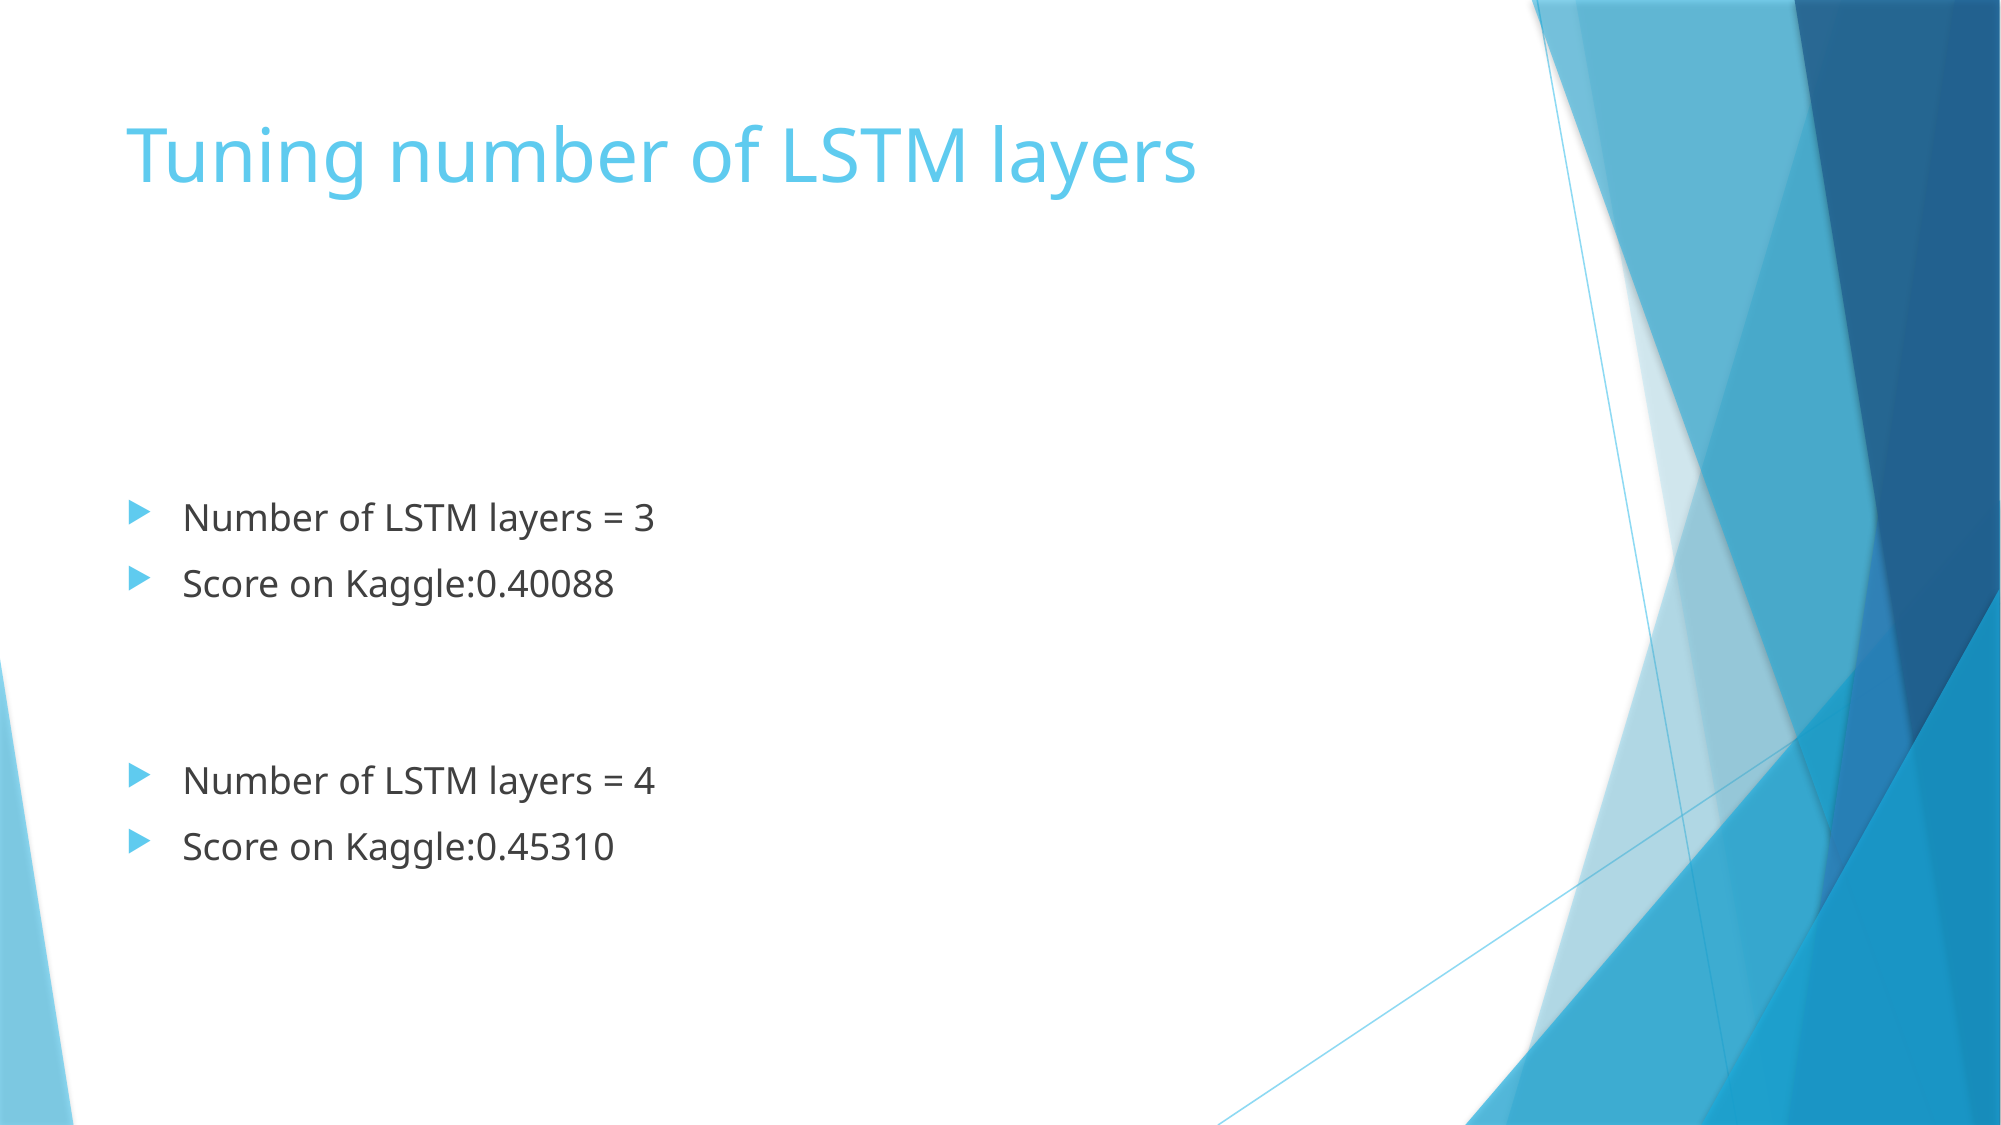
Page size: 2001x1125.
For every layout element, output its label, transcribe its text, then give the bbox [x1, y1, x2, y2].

list Number of LSTM layers = 3 Score on Kaggle:0.40088 Number of LSTM layers = 4 Score on Kaggle:0.45310 [111, 354, 1522, 992]
title Tuning number of LSTM layers [111, 99, 1522, 317]
